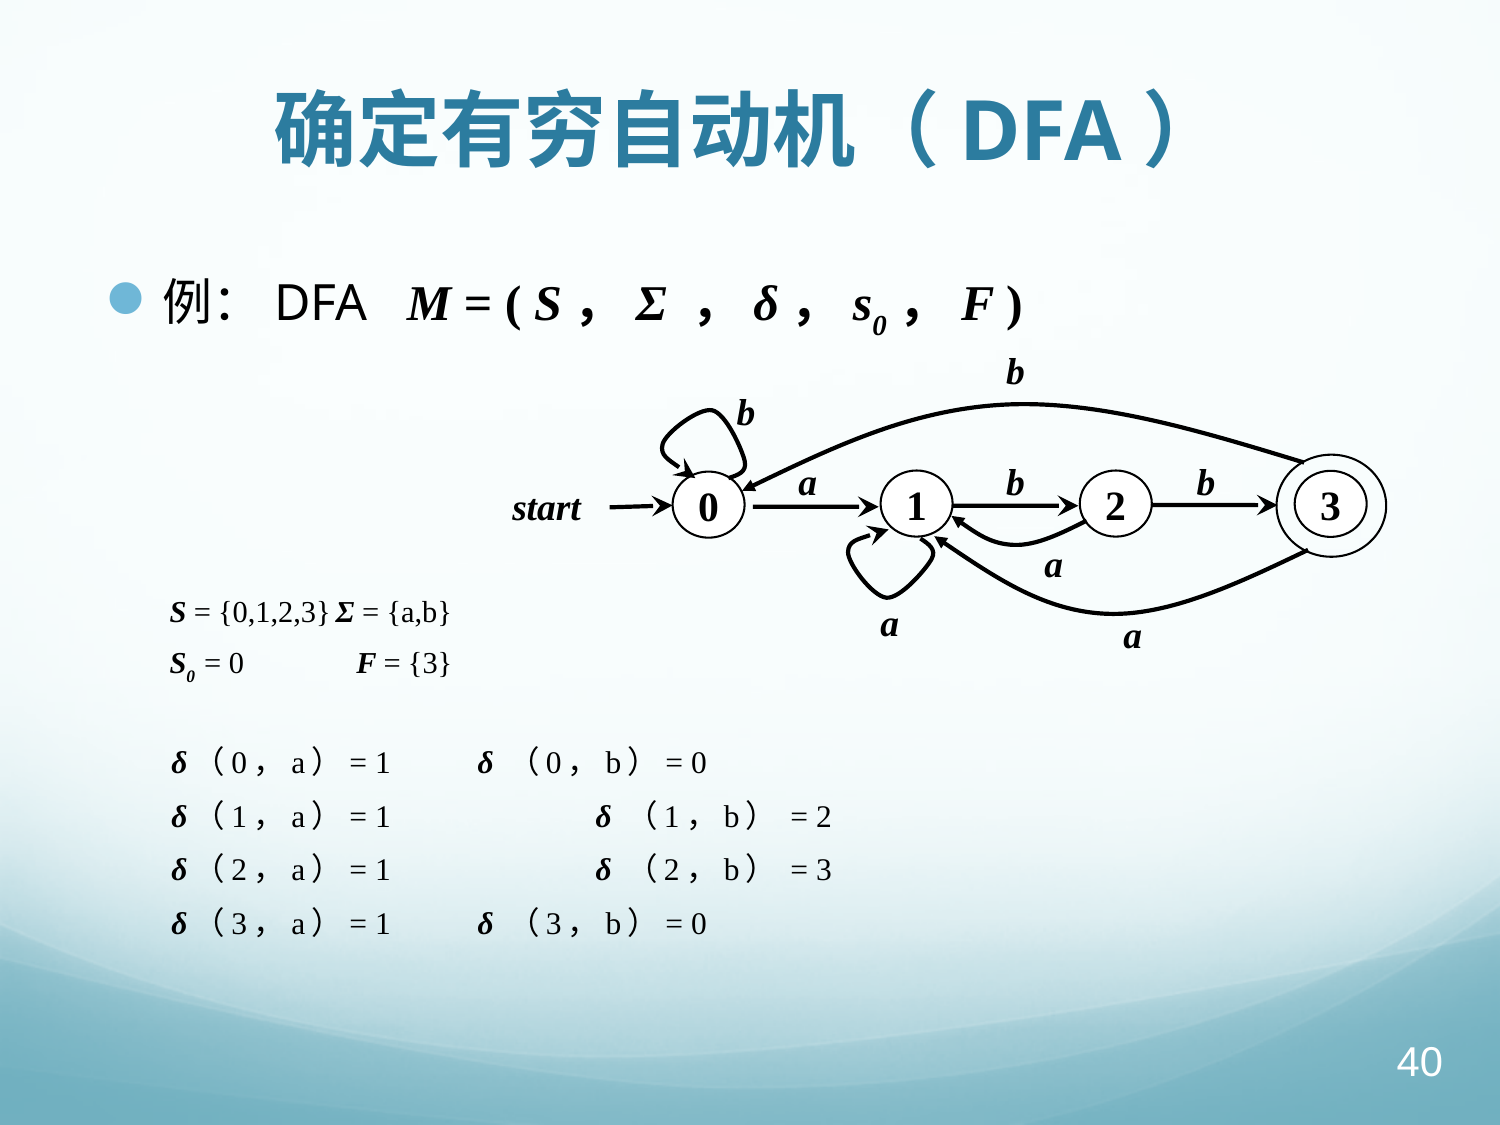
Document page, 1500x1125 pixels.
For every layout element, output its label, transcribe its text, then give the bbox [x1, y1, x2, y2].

title 确定有穷自动机（DFA） [90, 17, 1410, 237]
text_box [483, 336, 1387, 667]
list 例：DFA M = ( S，Σ ，δ，s0，F ) [90, 262, 1410, 388]
slide_number 40 [1295, 1029, 1459, 1090]
text_box δ（0，a）= 1 δ （0，b）= 0 δ（1，a）= 1 δ （1，b） = 2 δ（2，a）= 1 δ （2，b） = 3 δ（3，a）= 1 δ （3，b）= 0 [108, 734, 861, 1023]
text_box S = {0,1,2,3} Σ = {a,b} S0 = 0 F = {3} [108, 584, 610, 724]
